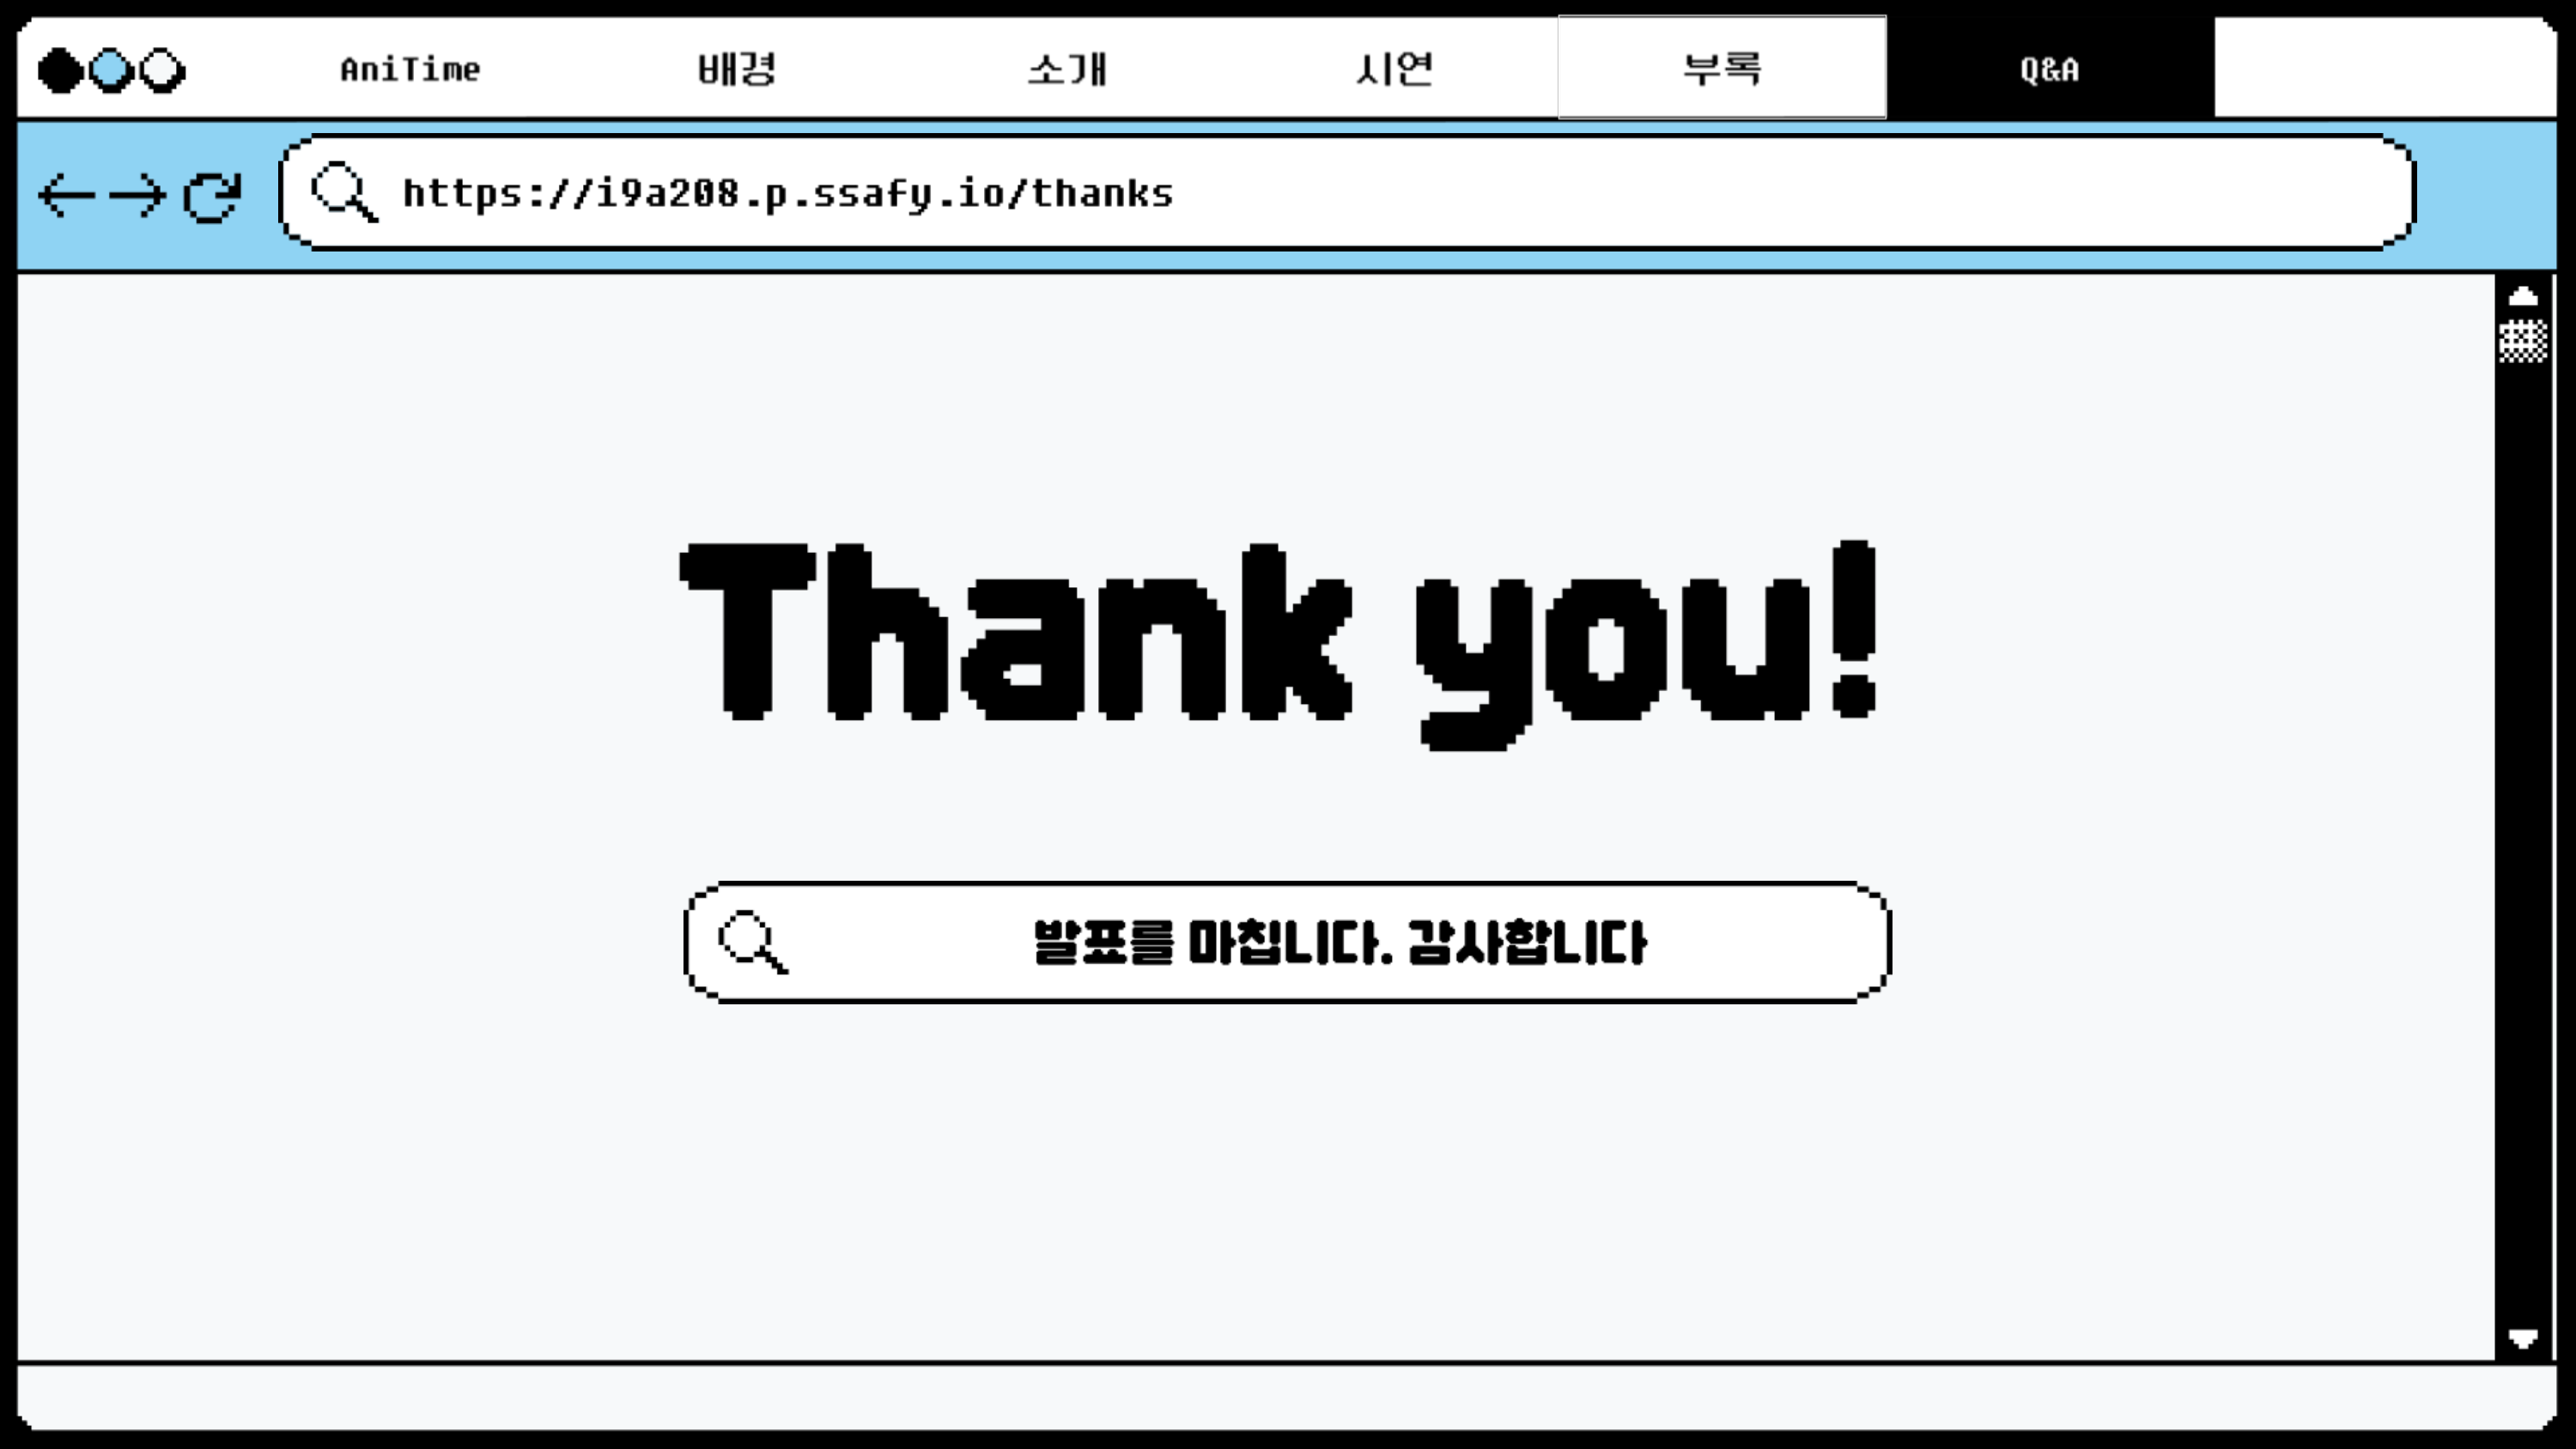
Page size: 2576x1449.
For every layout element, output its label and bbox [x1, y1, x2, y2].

text_box [13, 180, 2563, 1435]
picture [0, 0, 2576, 171]
text_box [278, 180, 2417, 252]
picture [9, 362, 2400, 1037]
